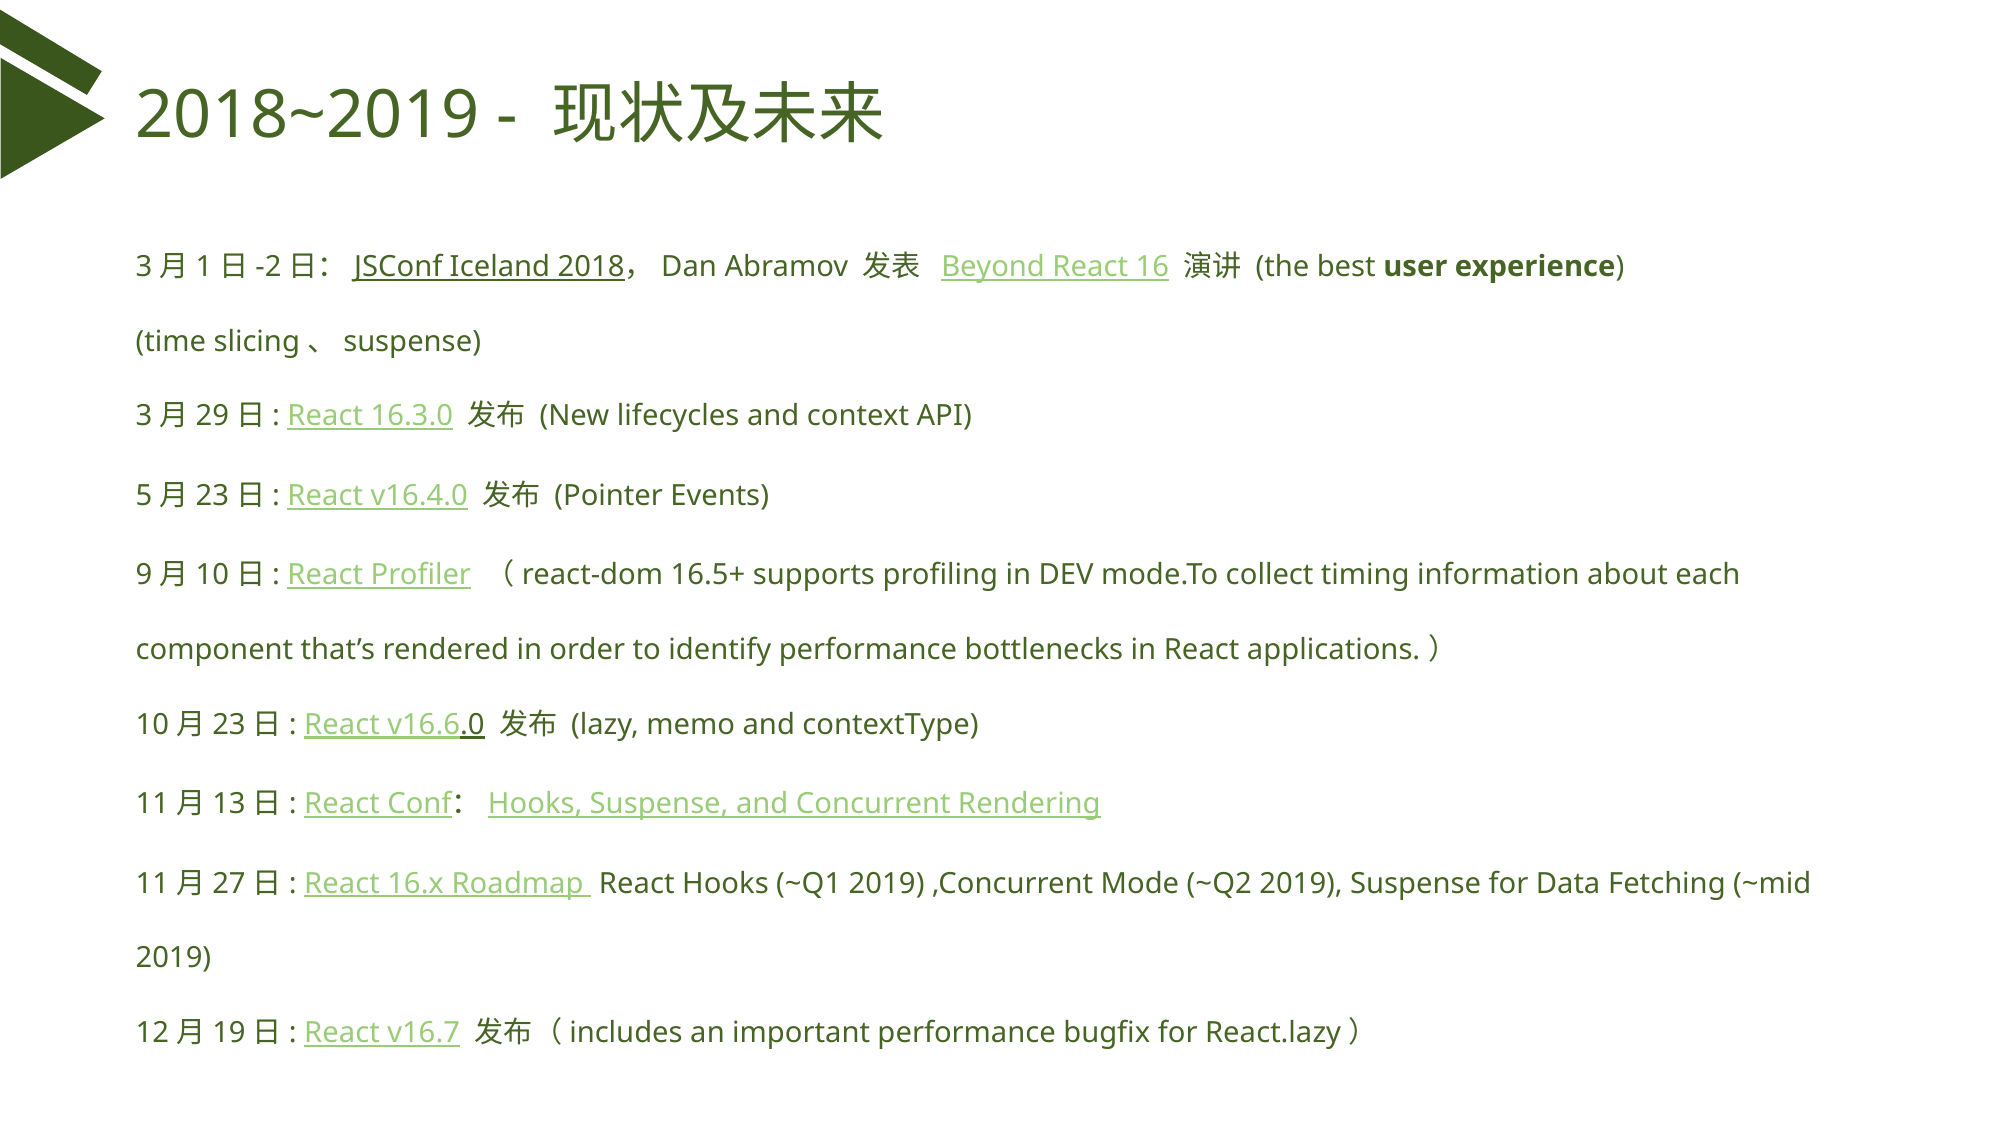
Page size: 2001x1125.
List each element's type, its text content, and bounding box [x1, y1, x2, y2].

text_box 2018~2019 - 现状及未来 [120, 39, 1021, 158]
text_box [0, 8, 104, 97]
text_box [0, 56, 107, 181]
text_box 3月1日-2日：JSConf Iceland 2018，Dan Abramov 发表 Beyond React 16 演讲 (the best user experience) (time slicing、suspense) 3月29日: React 16.3.0 发布 (New lifecycles and context API) 5月23日: React v16.4.0 发布 (Pointer Events) 9月10日: React Profiler （react-dom 16.5+ supports profiling in DEV mode.To collect timing information about each component that’s rendered in order to identify performance bottlenecks in React applications.） 10月23日: React v16.6.0 发布 (lazy, memo and contextType) 11月13日: React Conf：Hooks, Suspense, and Concurrent Rendering 11月27日: React 16.x Roadmap React Hooks (~Q1 2019) ,Concurrent Mode (~Q2 2019), Suspense for Data Fetching (~mid 2019) 12月19日: React v16.7 发布（includes an important performance bugfix for React.lazy） [120, 199, 1871, 1057]
